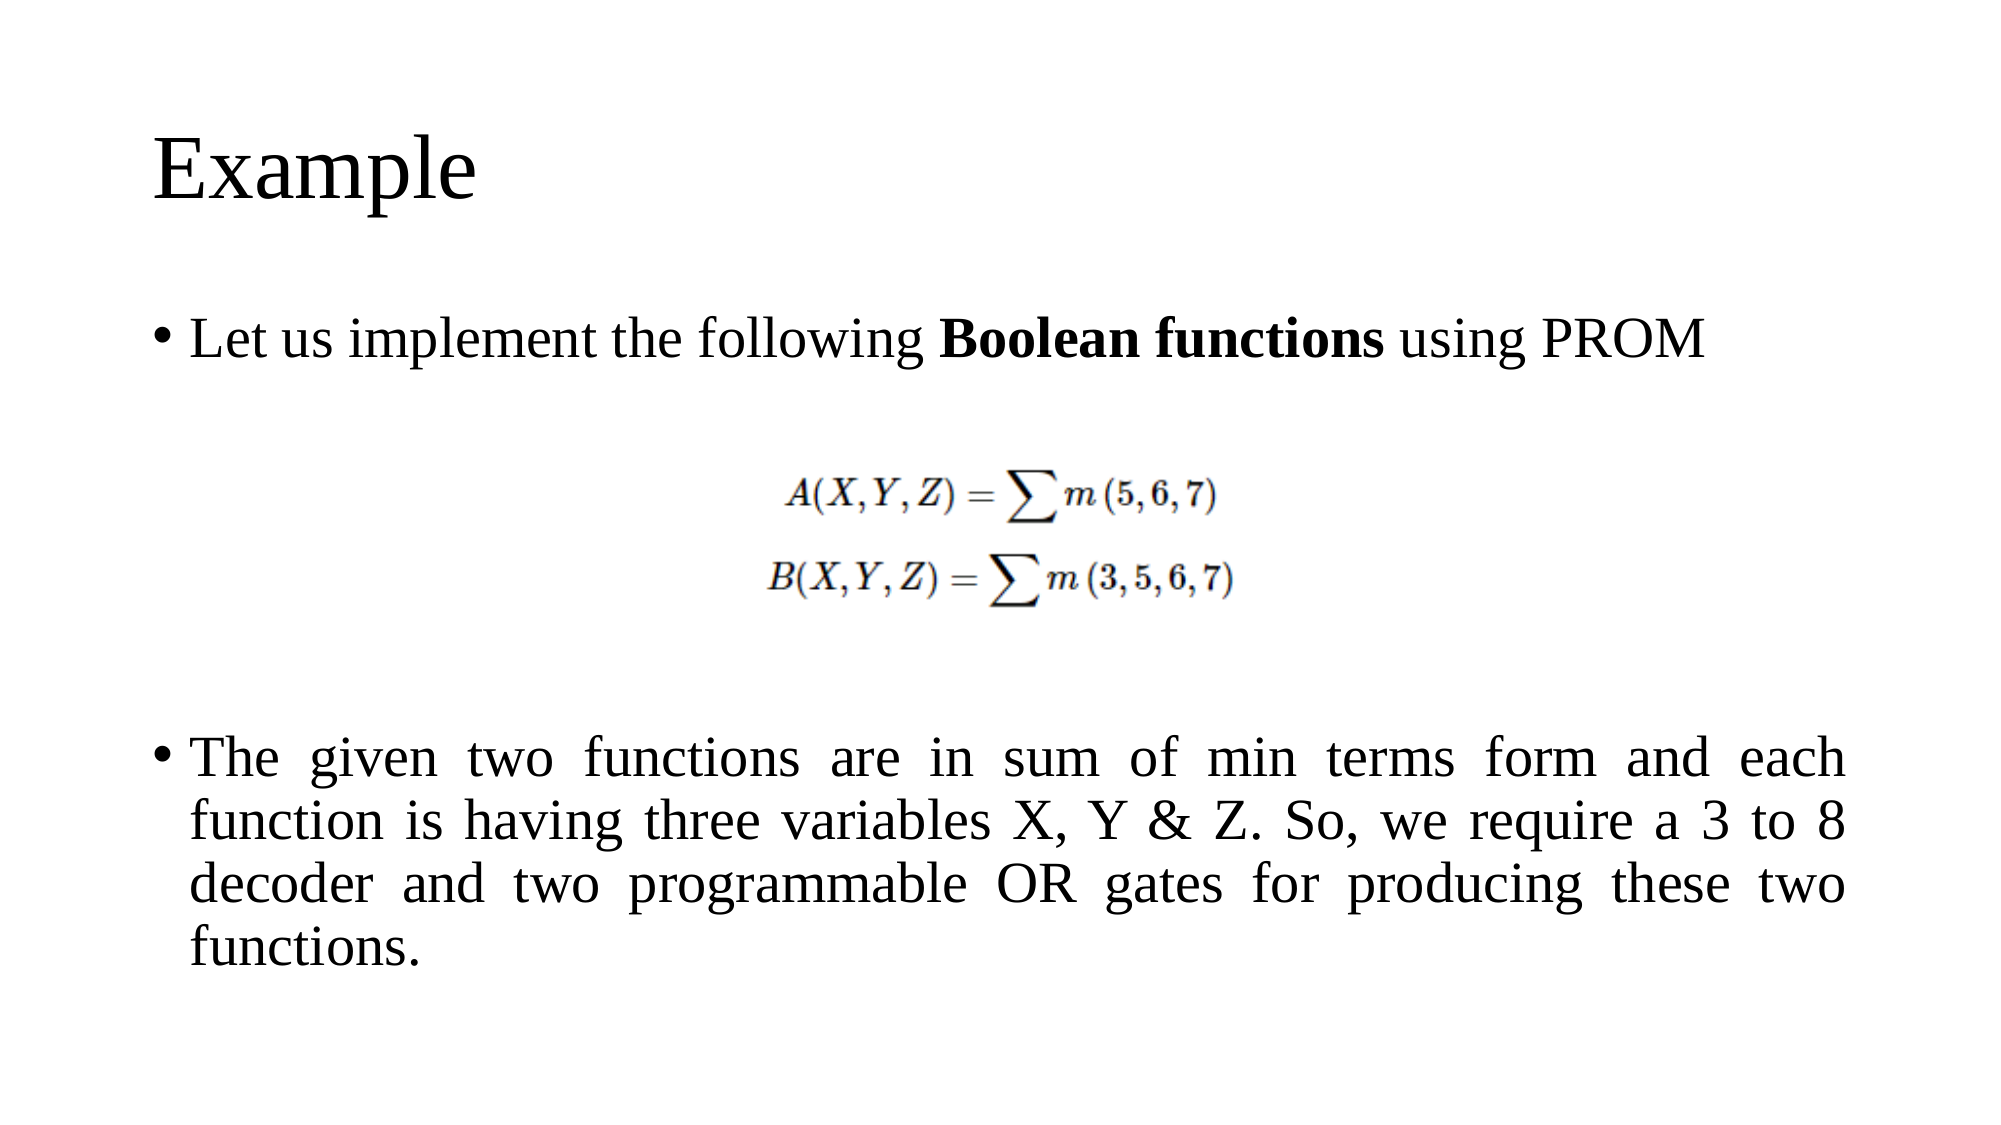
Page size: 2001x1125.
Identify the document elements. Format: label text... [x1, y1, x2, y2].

picture [743, 456, 1257, 625]
title Example [137, 59, 1863, 278]
list Let us implement the following Boolean functions using PROM The given two functions are in sum of min terms form and each function is having three variables X, Y & Z. So, we require a 3 to 8 decoder and two programmable OR gates for producing these two functions. [137, 299, 1863, 1014]
